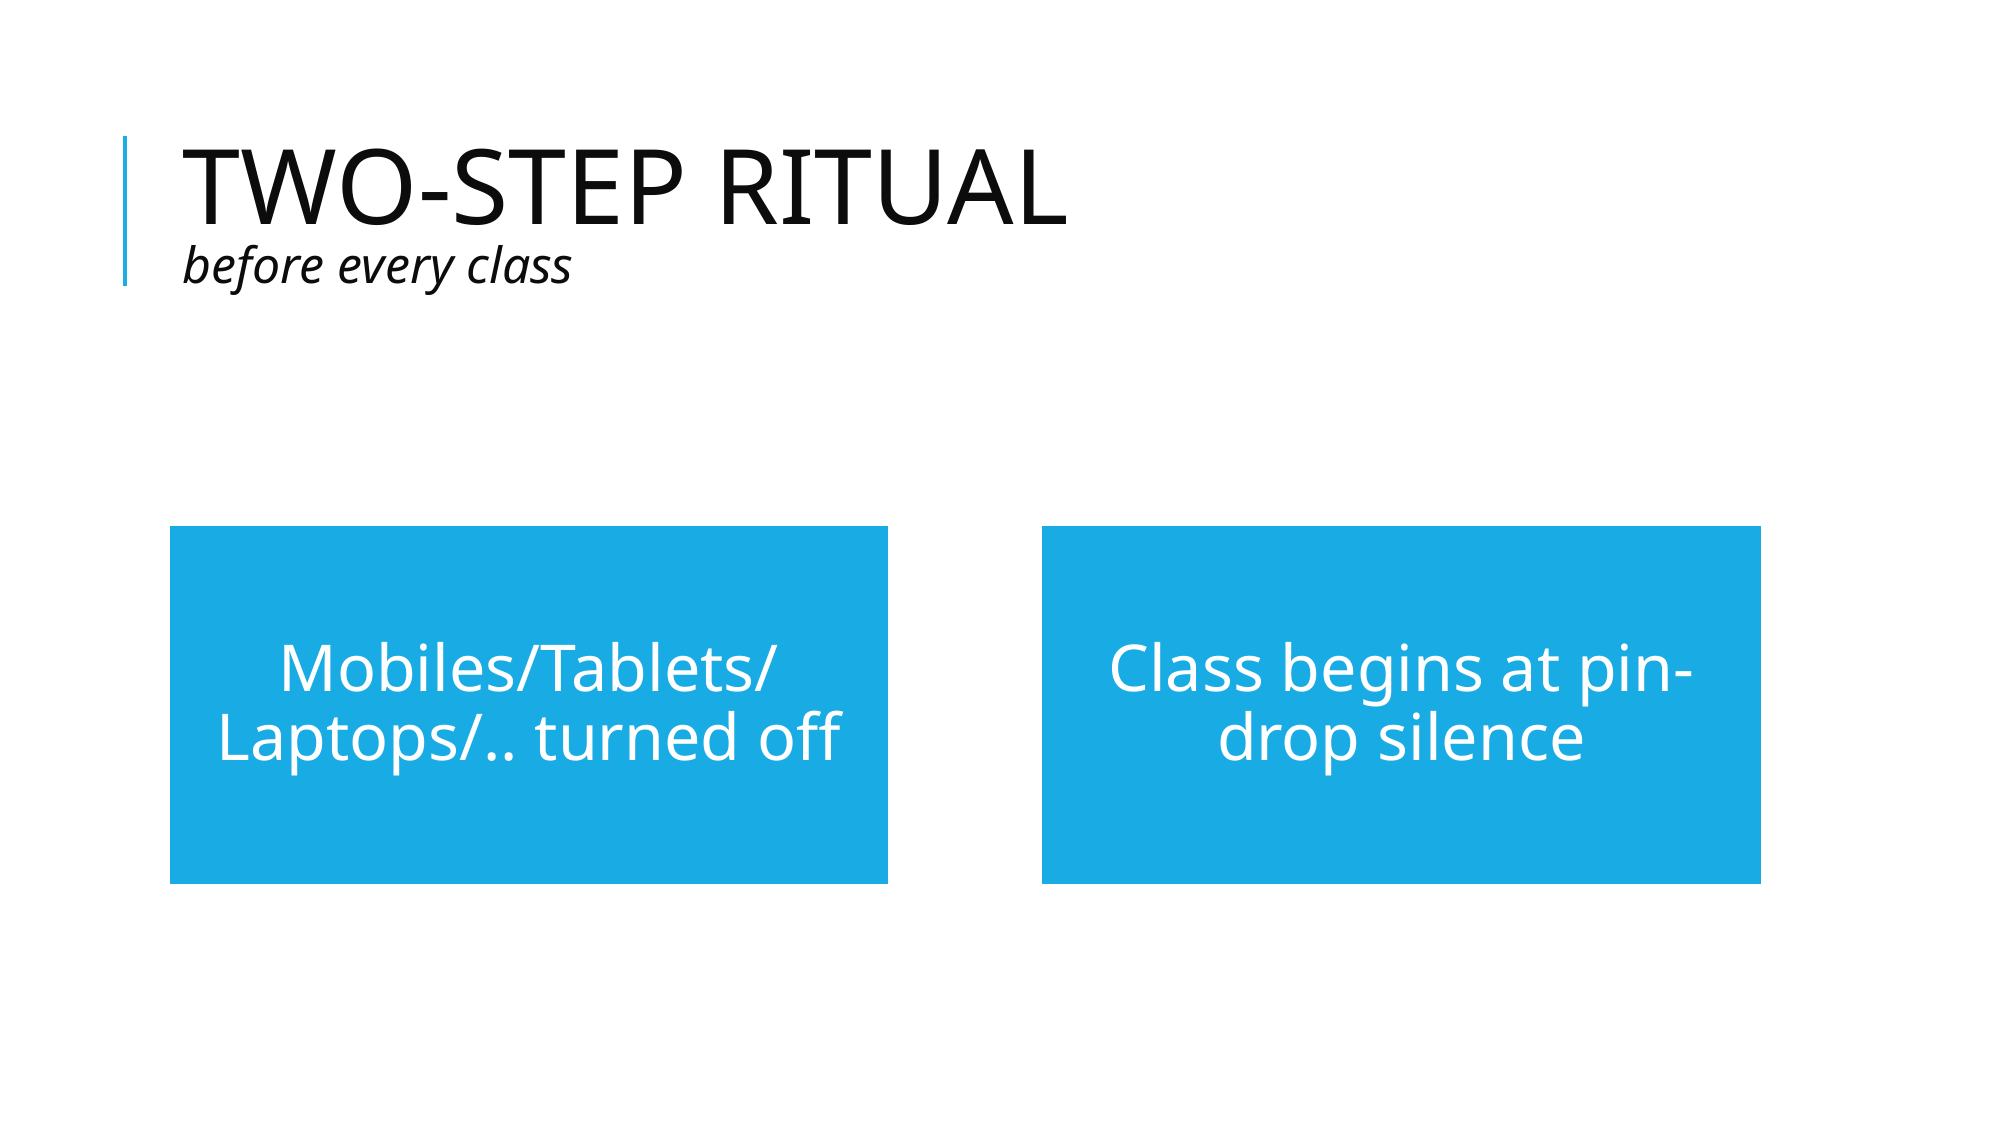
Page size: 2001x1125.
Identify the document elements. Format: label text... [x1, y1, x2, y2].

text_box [168, 524, 1763, 886]
title TWO-STEP RITUAL before every class [168, 96, 1763, 342]
